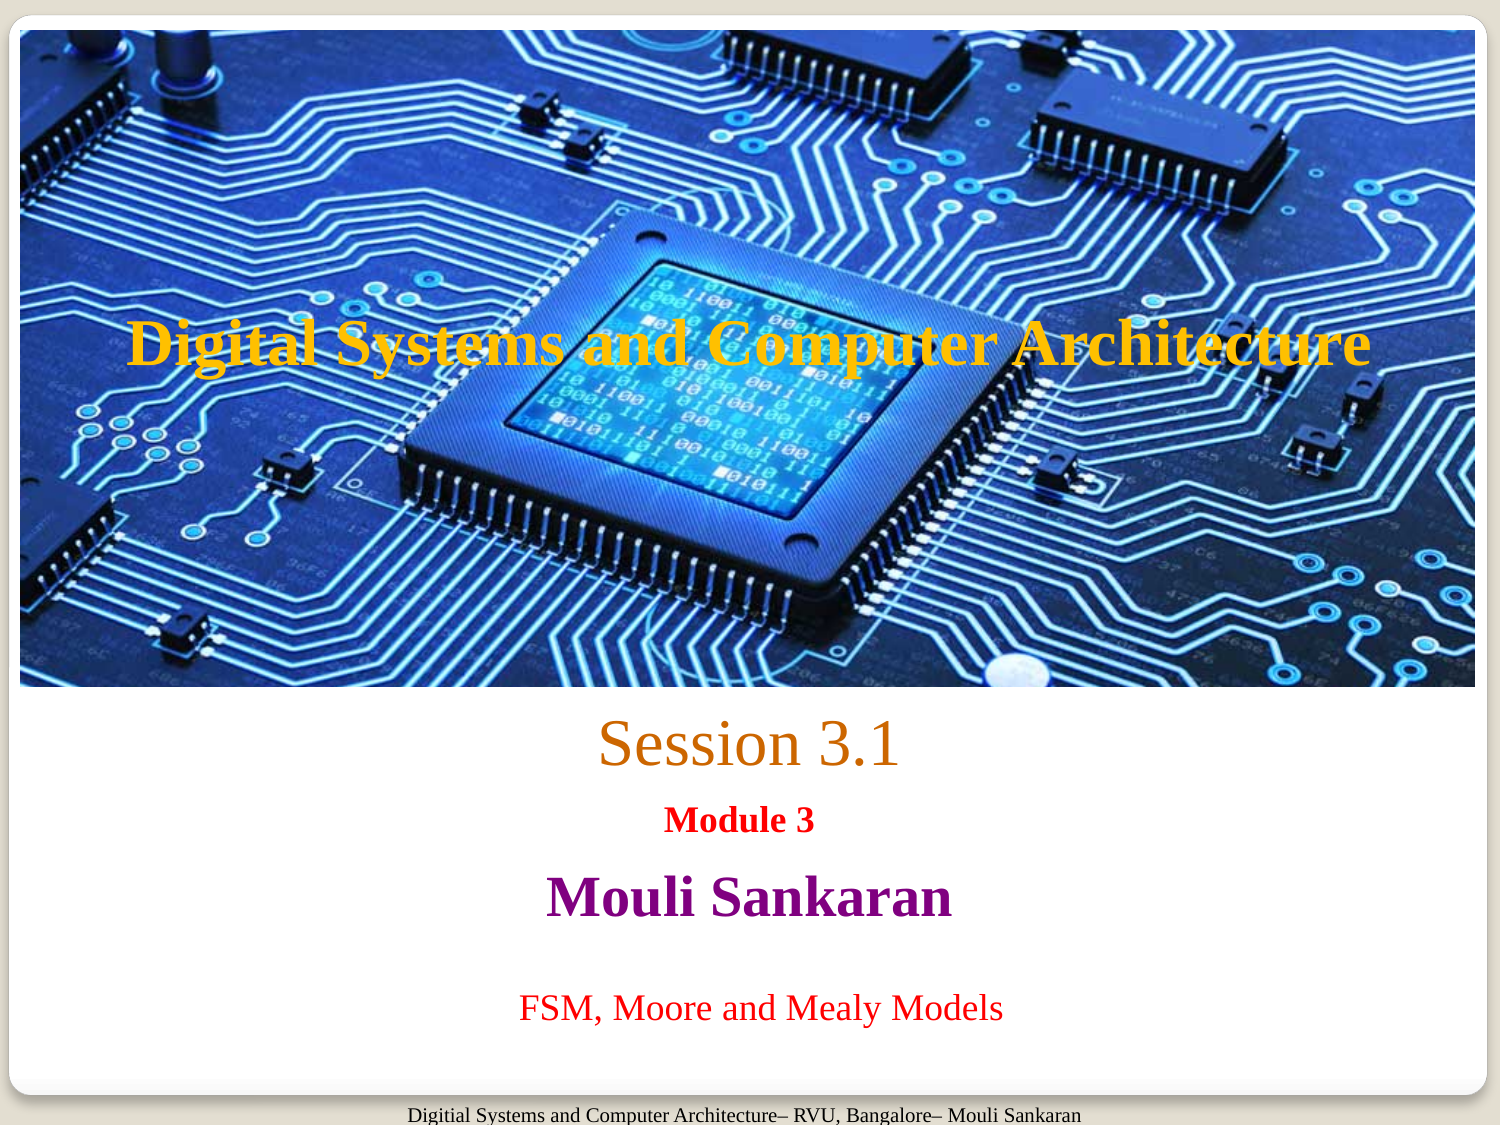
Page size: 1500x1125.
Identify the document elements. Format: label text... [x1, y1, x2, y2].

picture [20, 30, 1475, 687]
title Digital Systems and Computer Architecture Session 3.1 Mouli Sankaran [76, 278, 1424, 941]
text_box Module 3 [648, 787, 830, 848]
text_box FSM, Moore and Mealy Models [504, 975, 1019, 1036]
